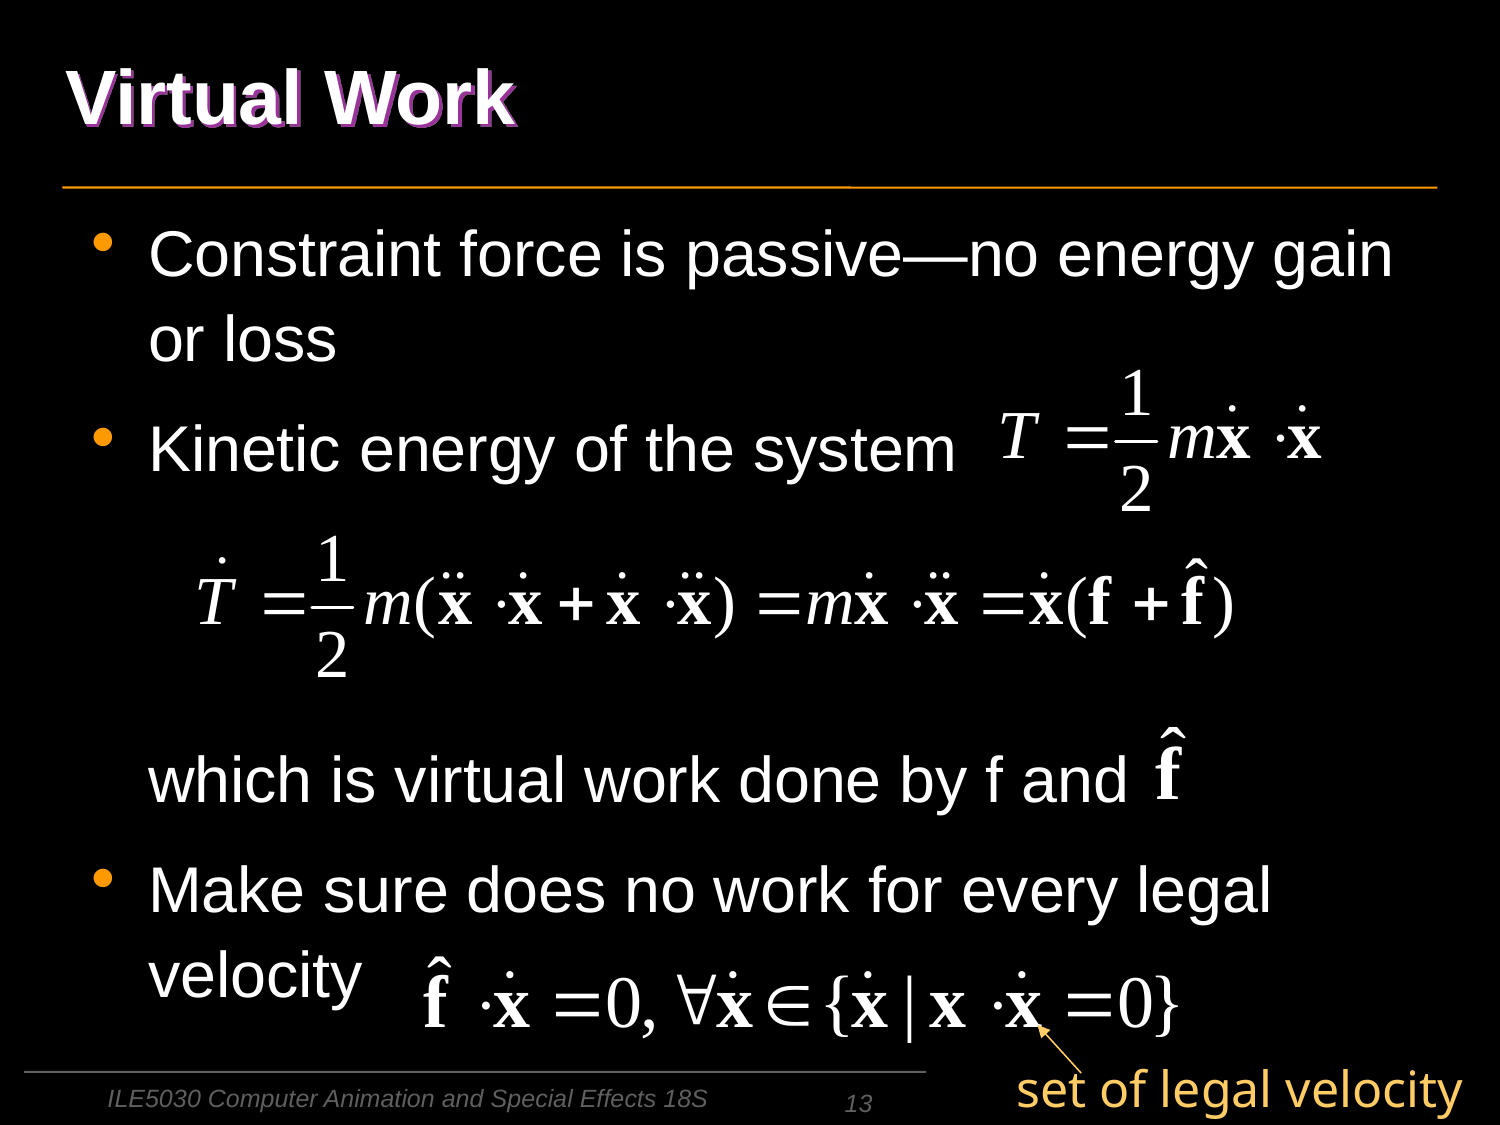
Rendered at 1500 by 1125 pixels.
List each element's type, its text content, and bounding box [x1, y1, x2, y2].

title Virtual Work [50, 0, 1150, 188]
text_box set of legal velocity [1001, 1049, 1479, 1125]
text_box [1145, 712, 1201, 810]
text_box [413, 941, 1188, 1056]
list Constraint force is passive—no energy gain or loss Kinetic energy of the system which is virtual work done by f and Make sure does no work for every legal velocity [76, 196, 1427, 1035]
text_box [990, 349, 1334, 525]
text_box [187, 515, 1244, 691]
slide_number 13 [537, 1084, 888, 1125]
footer ILE5030 Computer Animation and Special Effects 18S [92, 1074, 838, 1125]
